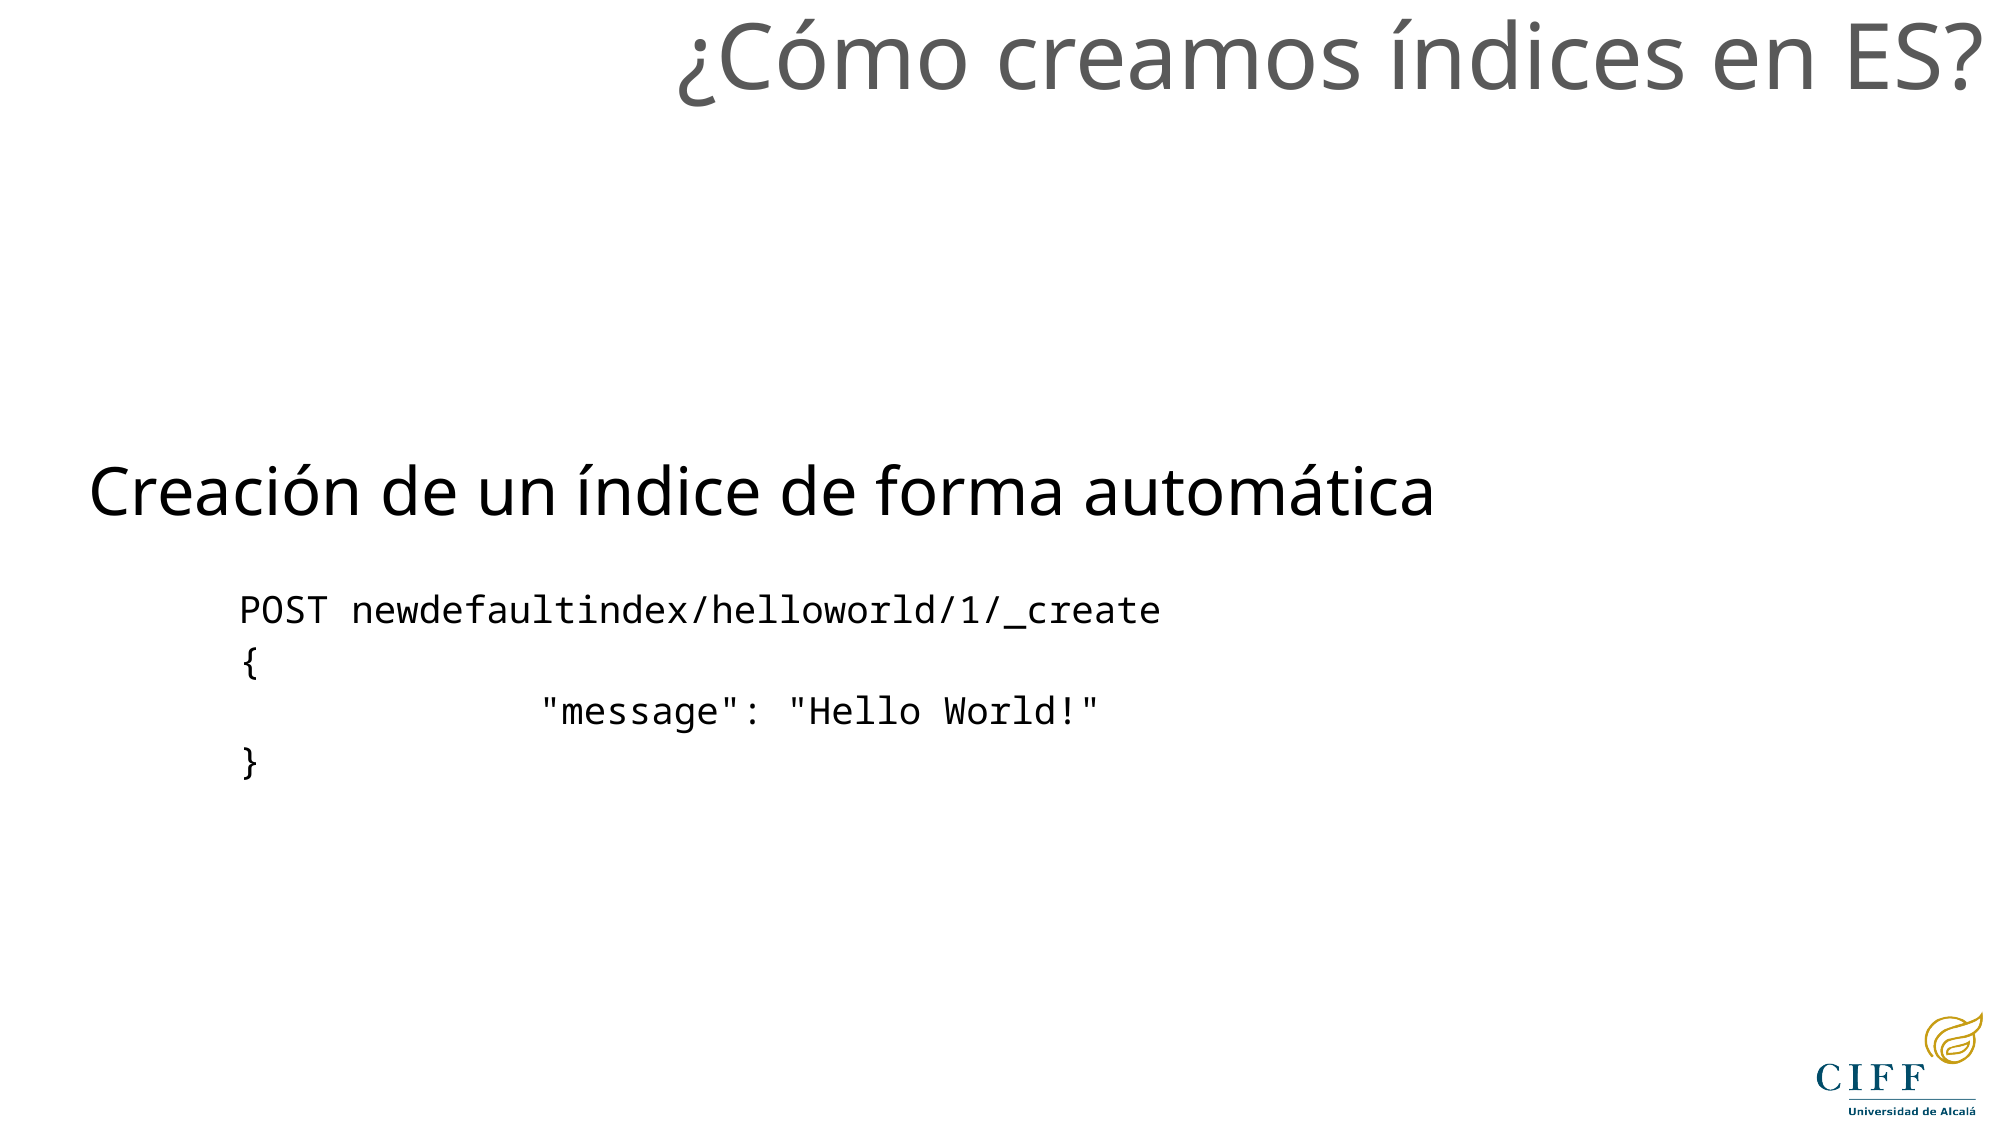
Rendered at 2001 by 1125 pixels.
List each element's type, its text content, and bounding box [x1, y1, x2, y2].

list ¿Cómo creamos índices en ES? [0, 0, 2000, 119]
picture [1789, 990, 2001, 1125]
list Creación de un índice de forma automática POST newdefaultindex/helloworld/1/_create { "message": "Hello World!" } [73, 172, 1927, 1068]
